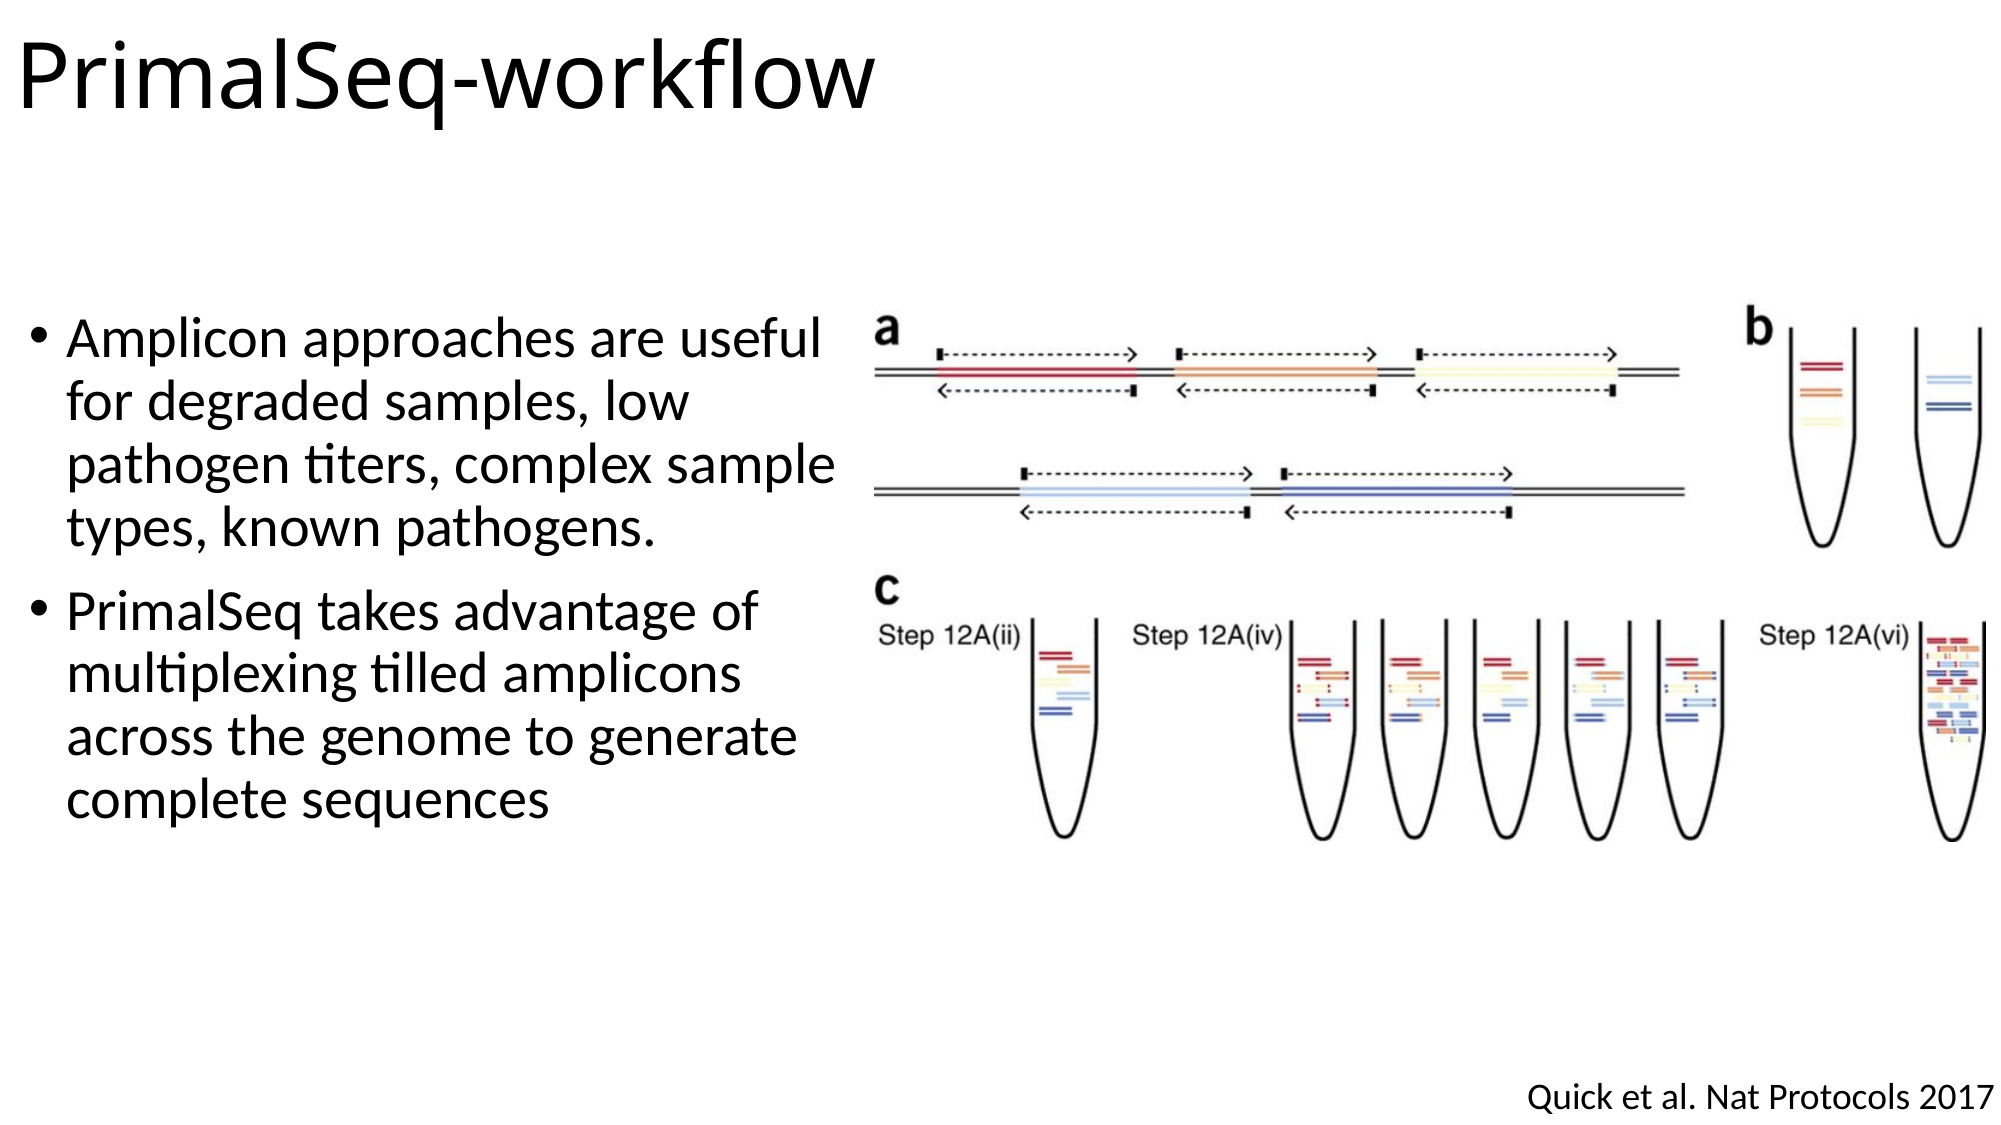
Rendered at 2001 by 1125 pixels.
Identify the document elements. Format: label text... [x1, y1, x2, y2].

text_box PrimalSeq-workflow [0, 0, 1725, 188]
list Amplicon approaches are useful for degraded samples, low pathogen titers, complex sample types, known pathogens. PrimalSeq takes advantage of multiplexing tilled amplicons across the genome to generate complete sequences [14, 299, 864, 1014]
picture [874, 299, 1986, 842]
text_box Quick et al. Nat Protocols 2017 [1512, 1064, 2000, 1125]
